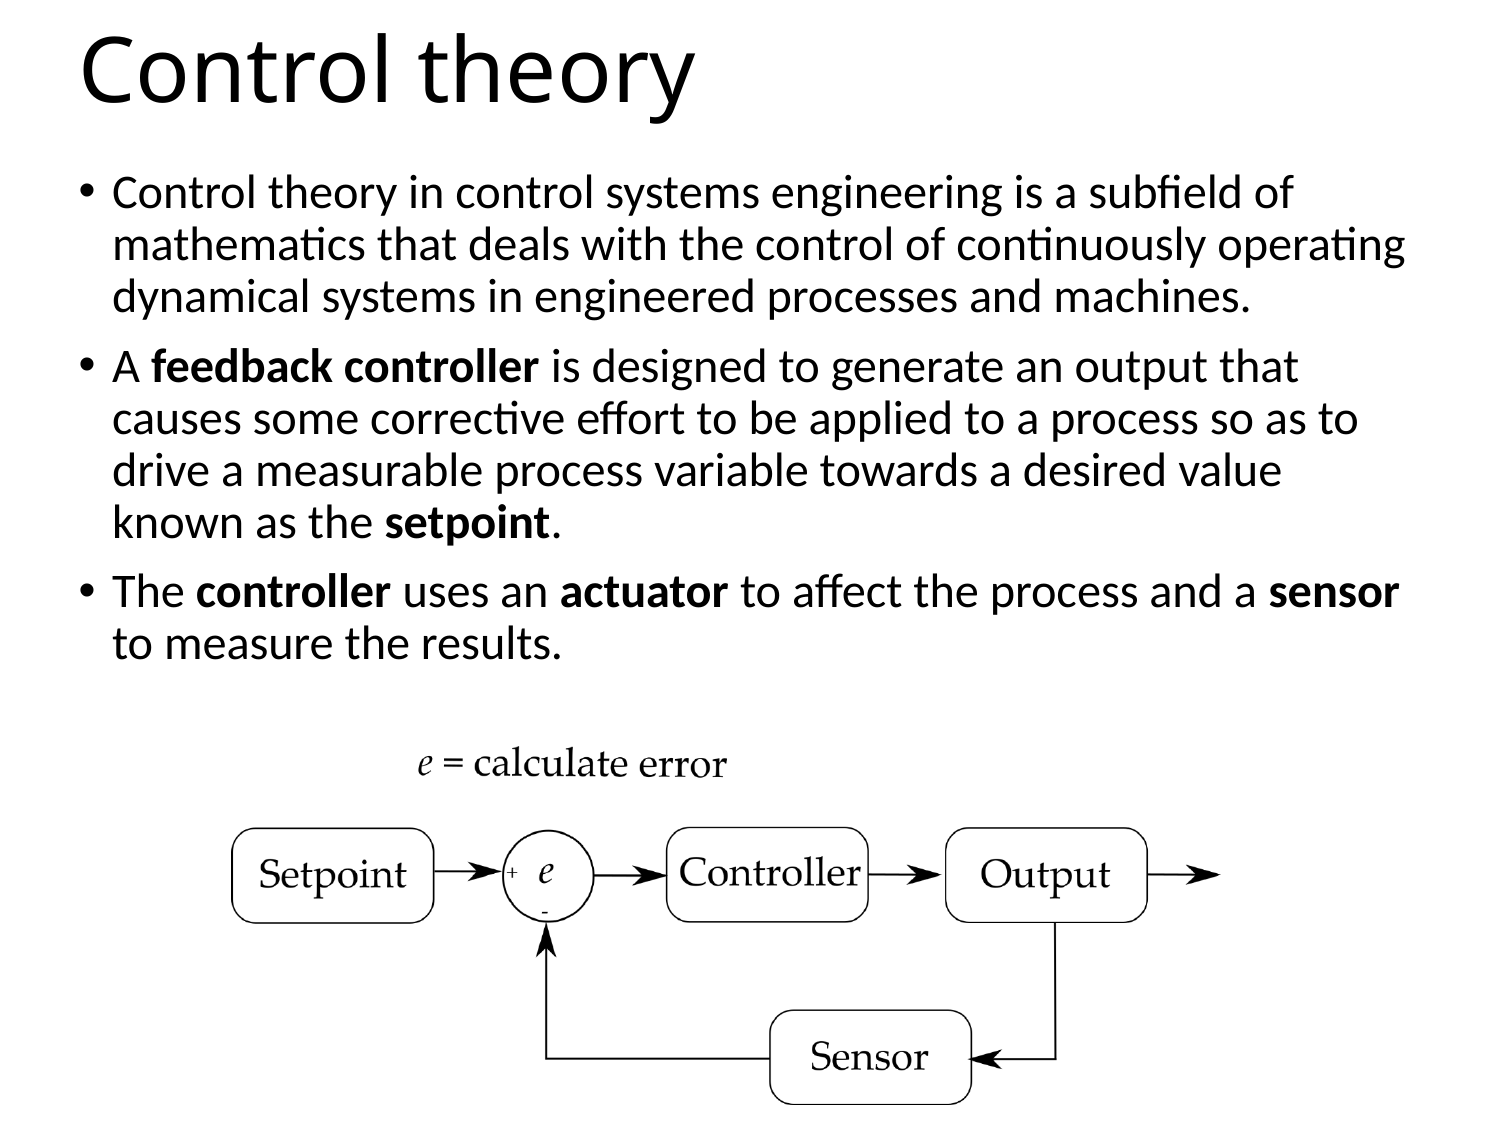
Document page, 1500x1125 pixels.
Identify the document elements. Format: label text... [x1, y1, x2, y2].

list Control theory in control systems engineering is a subfield of mathematics that deals with the control of continuously operating dynamical systems in engineered processes and machines. A feedback controller is designed to generate an output that causes some corrective effort to be applied to a process so as to drive a measurable process variable towards a desired value known as the setpoint. The controller uses an actuator to affect the process and a sensor to measure the results. [63, 159, 1438, 718]
picture [230, 746, 1221, 1106]
title Control theory [63, 16, 1438, 130]
